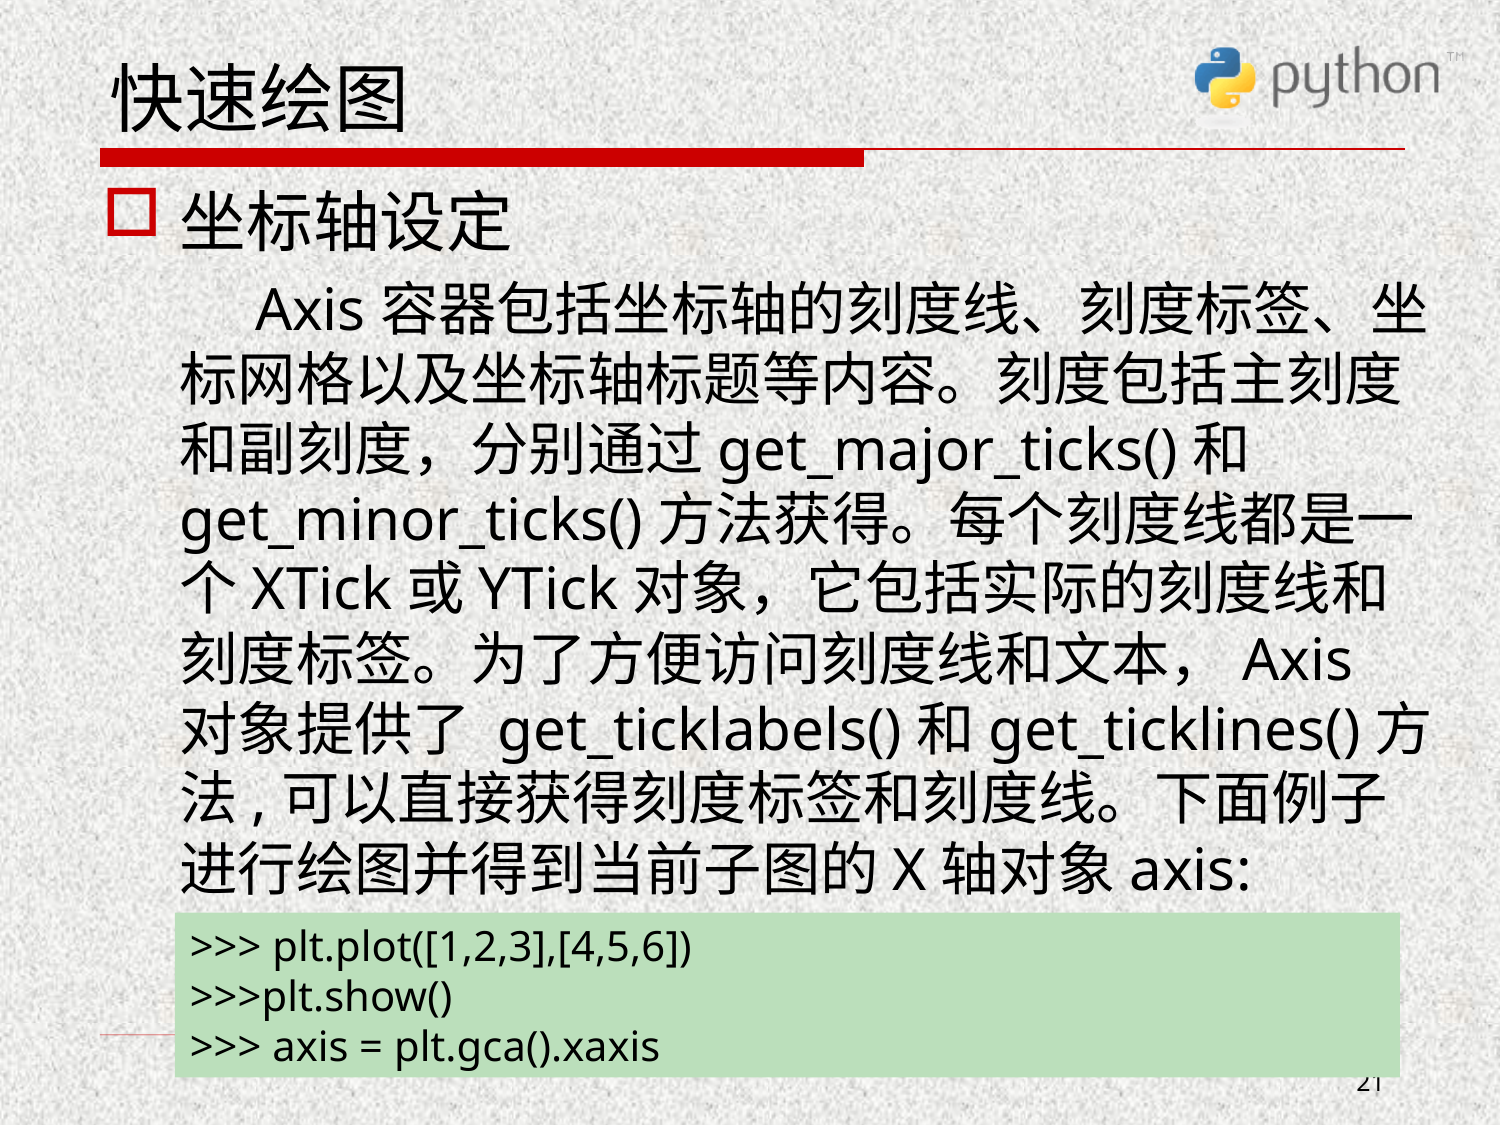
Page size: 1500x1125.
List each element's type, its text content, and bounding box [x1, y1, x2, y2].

picture [0, 0, 1500, 1125]
slide_number 21 [1074, 1058, 1401, 1103]
title 快速绘图 [94, 50, 1407, 149]
list 坐标轴设定 Axis容器包括坐标轴的刻度线、刻度标签、坐标网格以及坐标轴标题等内容。刻度包括主刻度和副刻度，分别通过get_major_ticks()和get_minor_ticks()方法获得。每个刻度线都是一 个XTick或YTick对象，它包括实际的刻度线和刻度标签。为了方便访问刻度线和文本，Axis 对象提供了 get_ticklabels()和get_ticklines()方法,可以直接获得刻度标签和刻度线。下面例子进行绘图并得到当前子图的X轴对象axis: [87, 172, 1450, 1063]
text_box >>> plt.plot([1,2,3],[4,5,6]) >>>plt.show() >>> axis = plt.gca().xaxis [174, 912, 1400, 1078]
